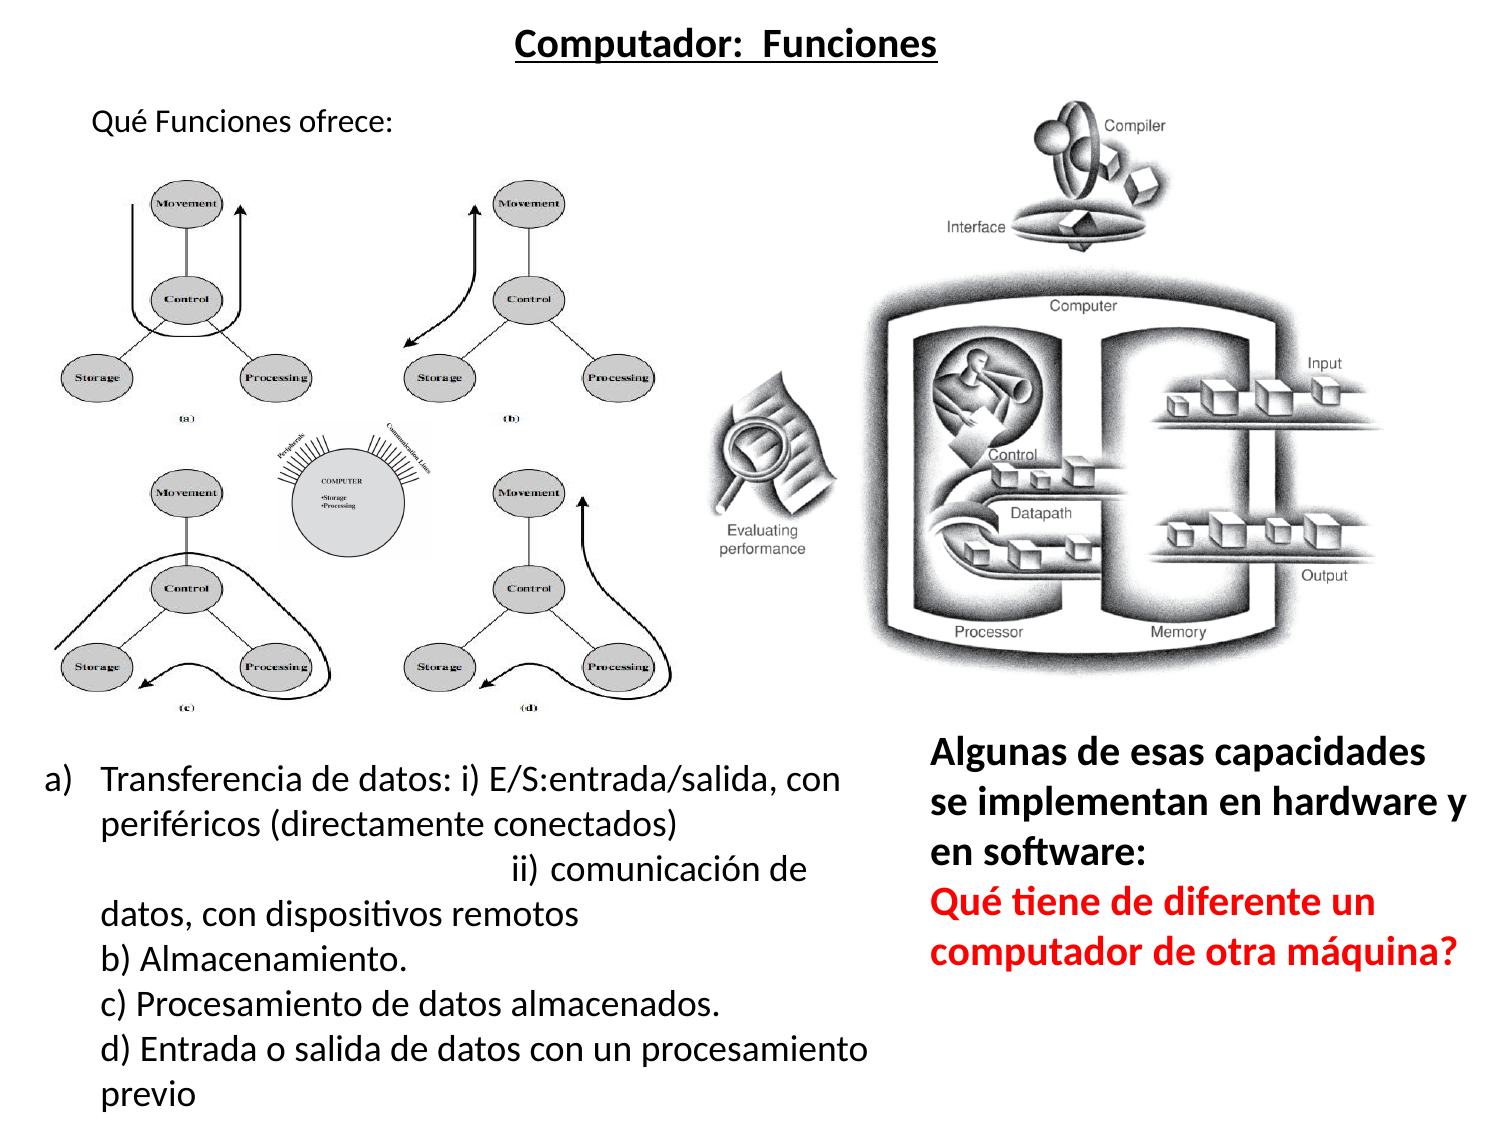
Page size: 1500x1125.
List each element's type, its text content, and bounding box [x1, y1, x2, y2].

text_box Transferencia de datos: i) E/S:entrada/salida, con periféricos (directamente conectados) ii) comunicación de datos, con dispositivos remotos b) Almacenamiento. c) Procesamiento de datos almacenados. d) Entrada o salida de datos con un procesamiento previo [29, 746, 916, 1121]
text_box Algunas de esas capacidades se implementan en hardware y en software: Qué tiene de diferente un computador de otra máquina? [915, 716, 1483, 1026]
title Computador: Funciones [88, 3, 1364, 79]
text_box Qué Funciones ofrece: [76, 92, 455, 147]
picture [52, 88, 1400, 717]
